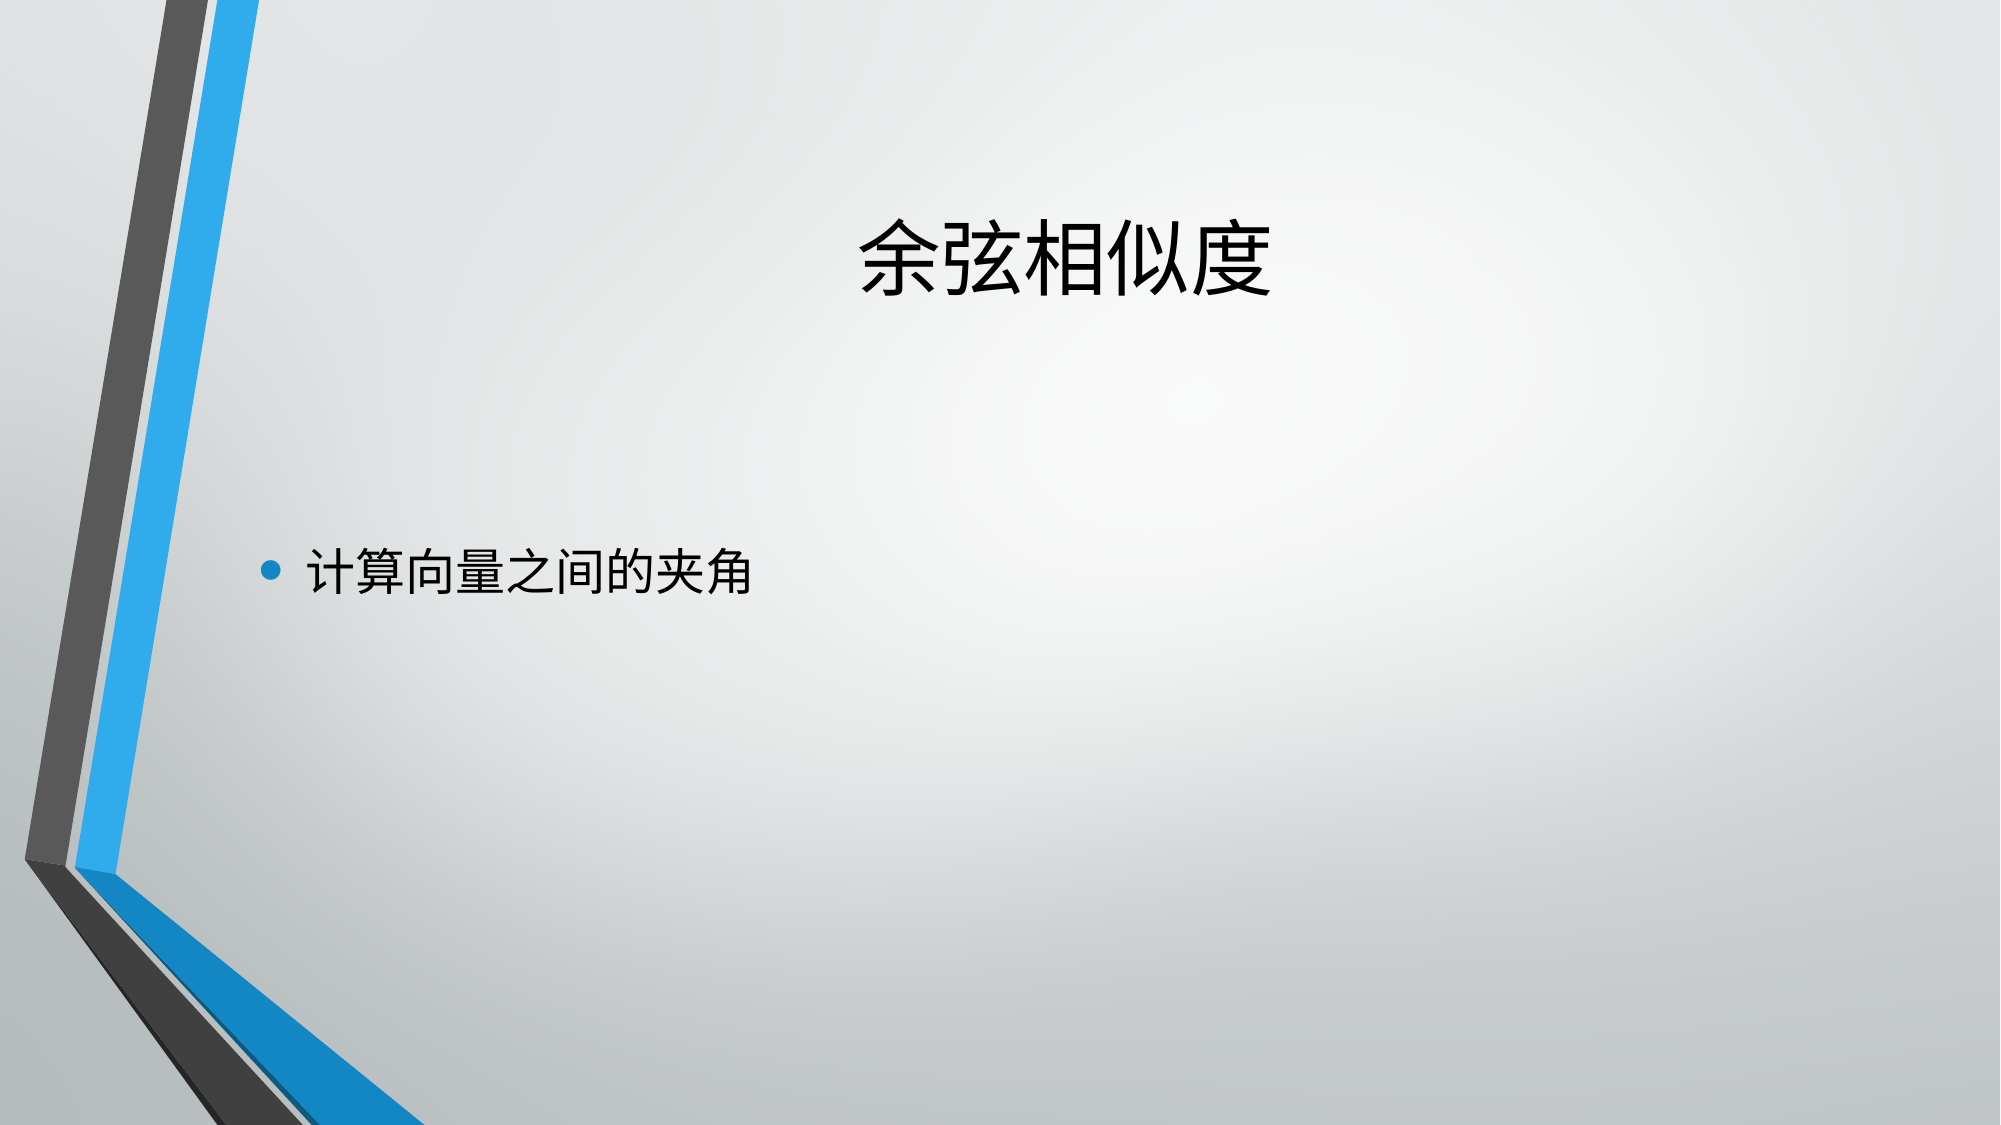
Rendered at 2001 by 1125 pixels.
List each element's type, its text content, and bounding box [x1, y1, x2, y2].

title 余弦相似度 [243, 112, 1887, 400]
